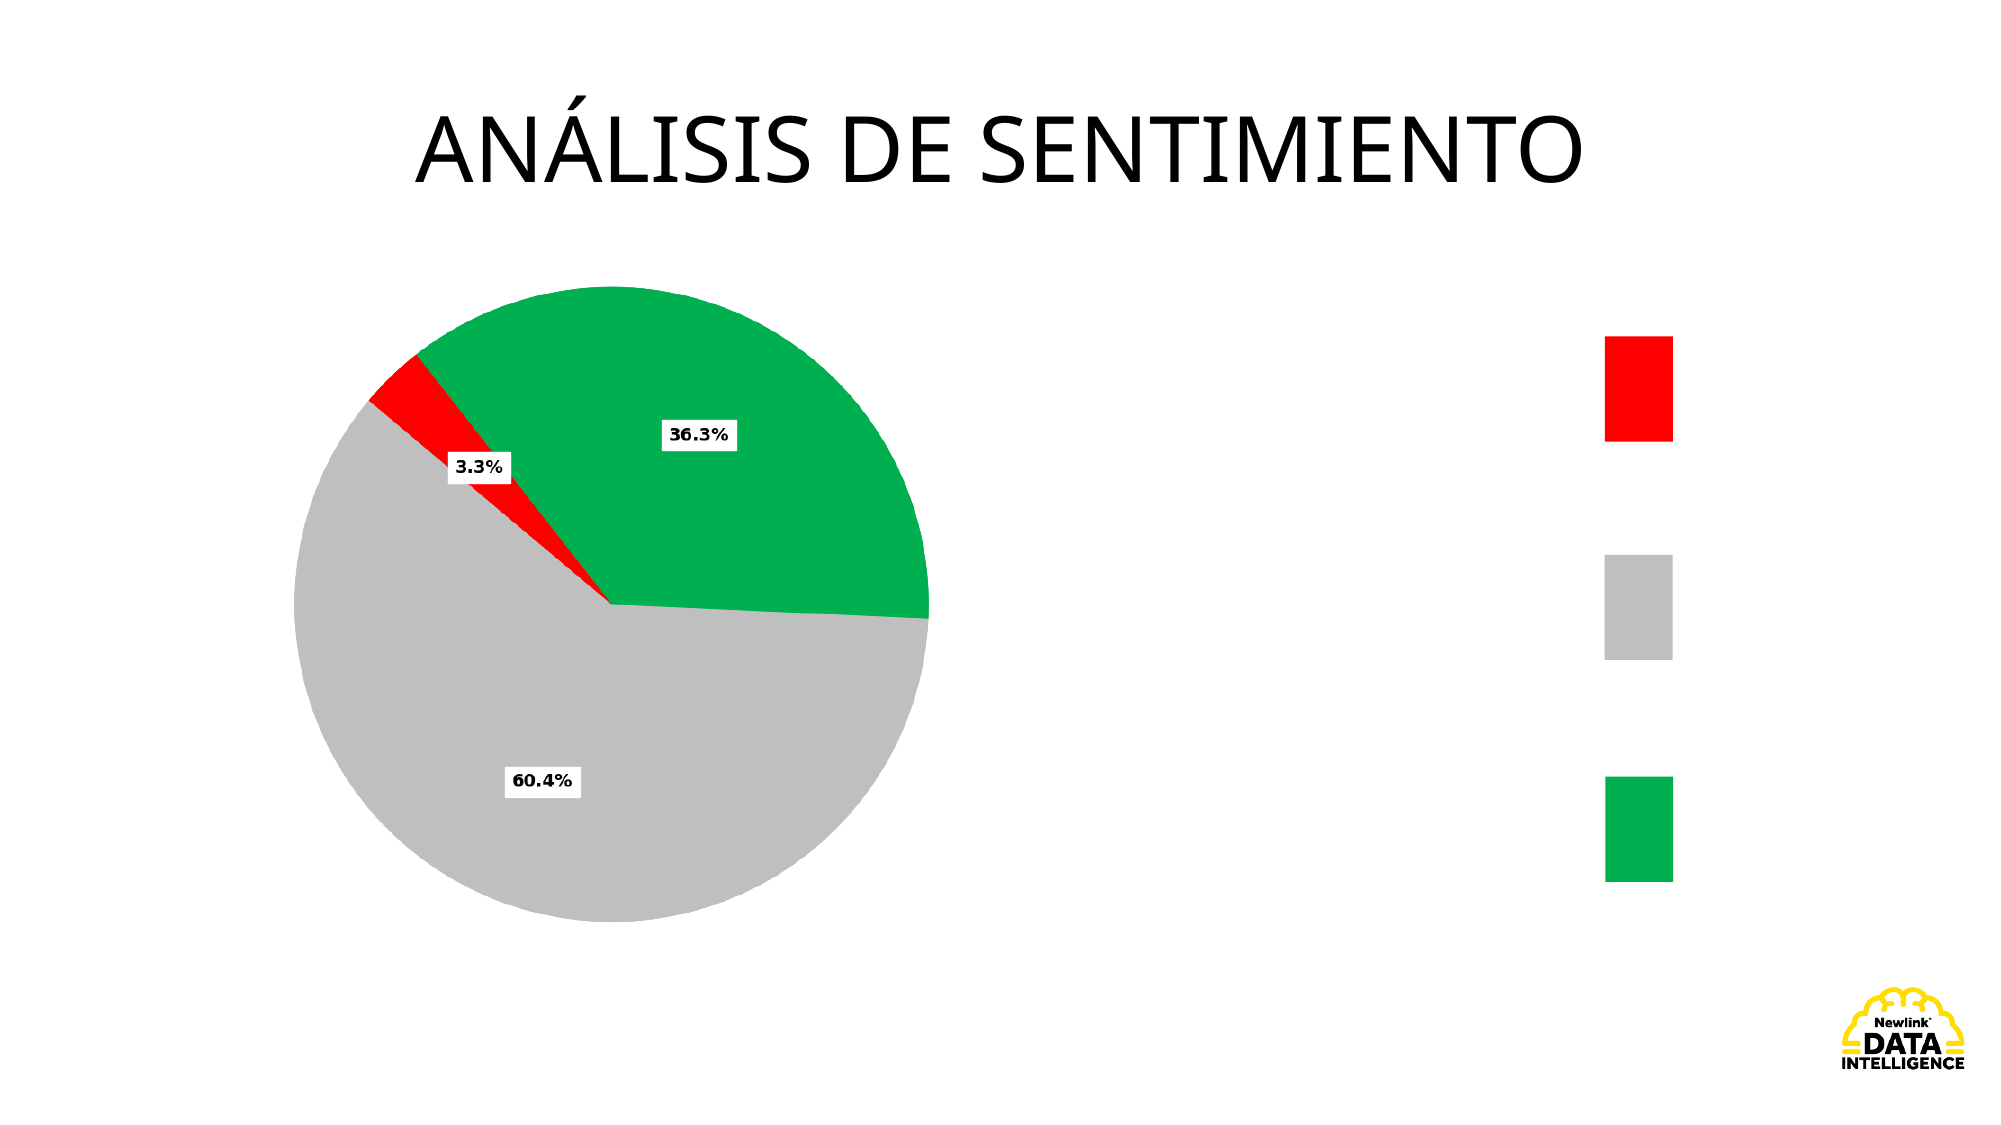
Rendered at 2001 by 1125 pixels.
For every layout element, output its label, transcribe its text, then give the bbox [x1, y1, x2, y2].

picture [1806, 931, 2000, 1125]
text_box ANÁLISIS DE SENTIMIENTO [203, 83, 1801, 208]
text_box [1604, 335, 1674, 443]
text_box [1604, 776, 1674, 883]
text_box [1604, 554, 1674, 661]
picture [149, 149, 1050, 1050]
